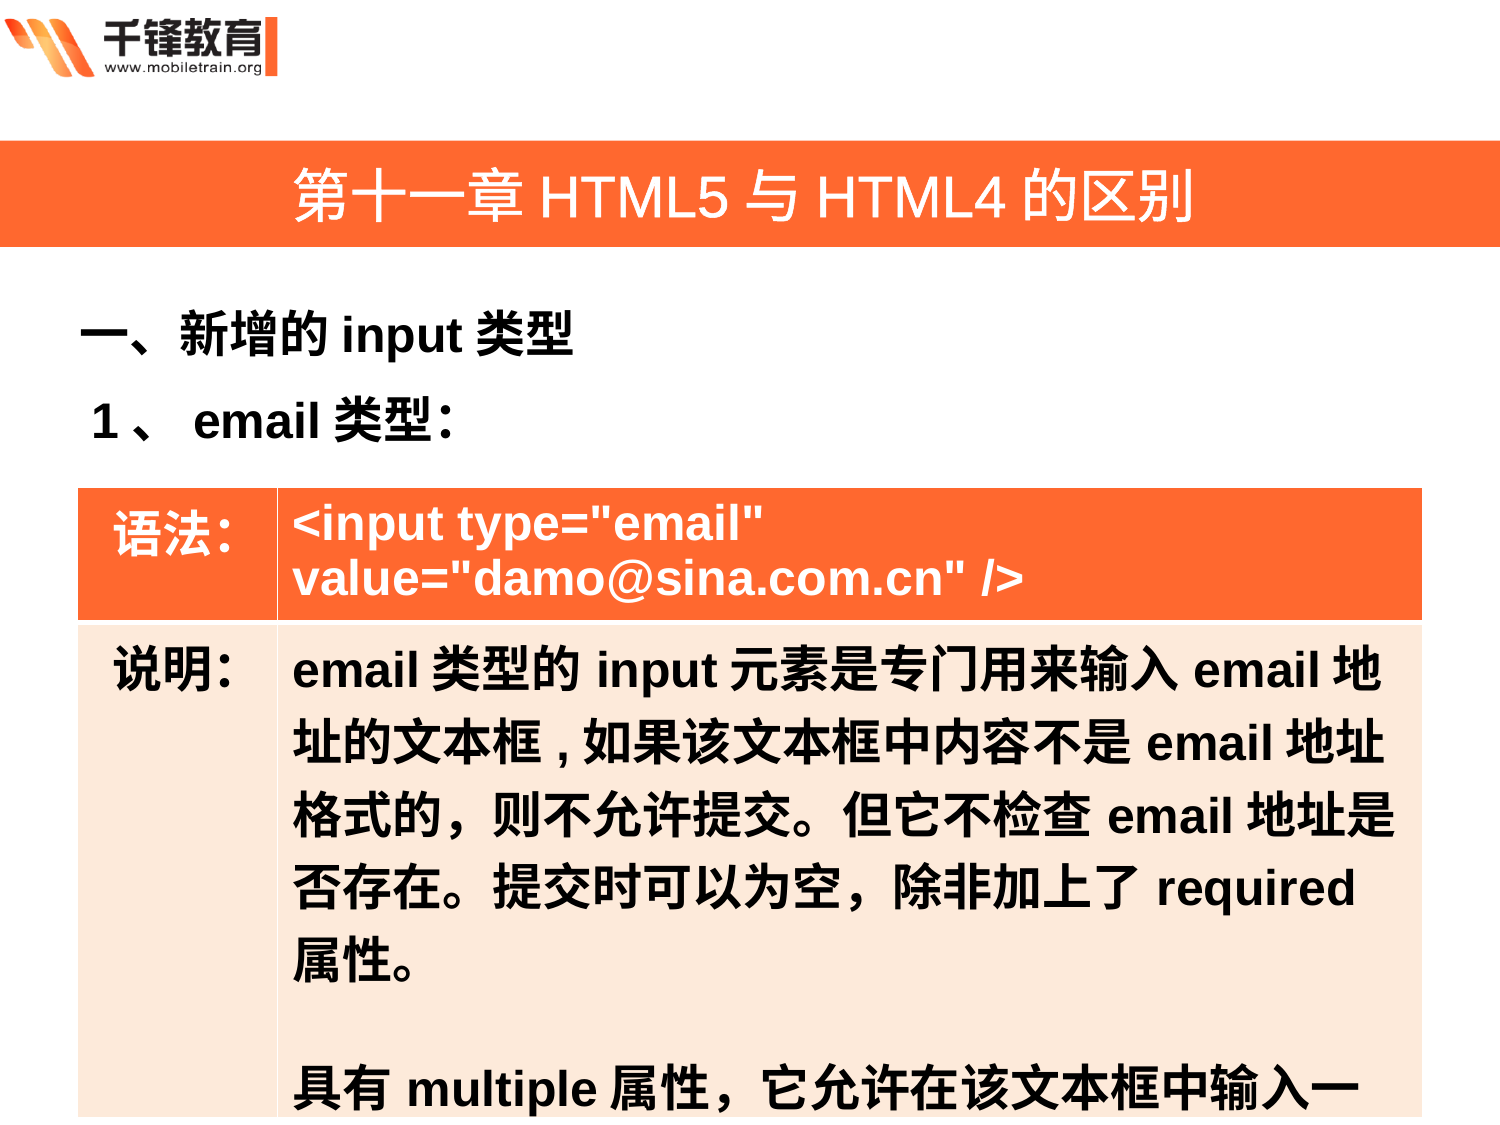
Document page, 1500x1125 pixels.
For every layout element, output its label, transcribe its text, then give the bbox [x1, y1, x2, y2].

text_box 第十一章HTML5与HTML4的区别 [0, 140, 1500, 247]
table_header <input type="email" value="damo@sina.com.cn" /> [278, 488, 1422, 620]
text_box 一、新增的input类型 [64, 295, 1219, 371]
table_header 语法： [78, 488, 277, 620]
text_box 1、email类型： [76, 381, 1427, 1090]
table_cell email类型的input元素是专门用来输入email地址的文本框,如果该文本框中内容不是email地址格式的，则不允许提交。但它不检查email地址是否存在。提交时可以为空，除非加上了required属性。 具有multiple属性，它允许在该文本框中输入一串以逗号分隔的email地址。 [278, 625, 1422, 1117]
table_cell 说明： [78, 625, 277, 1117]
picture [3, 18, 261, 79]
